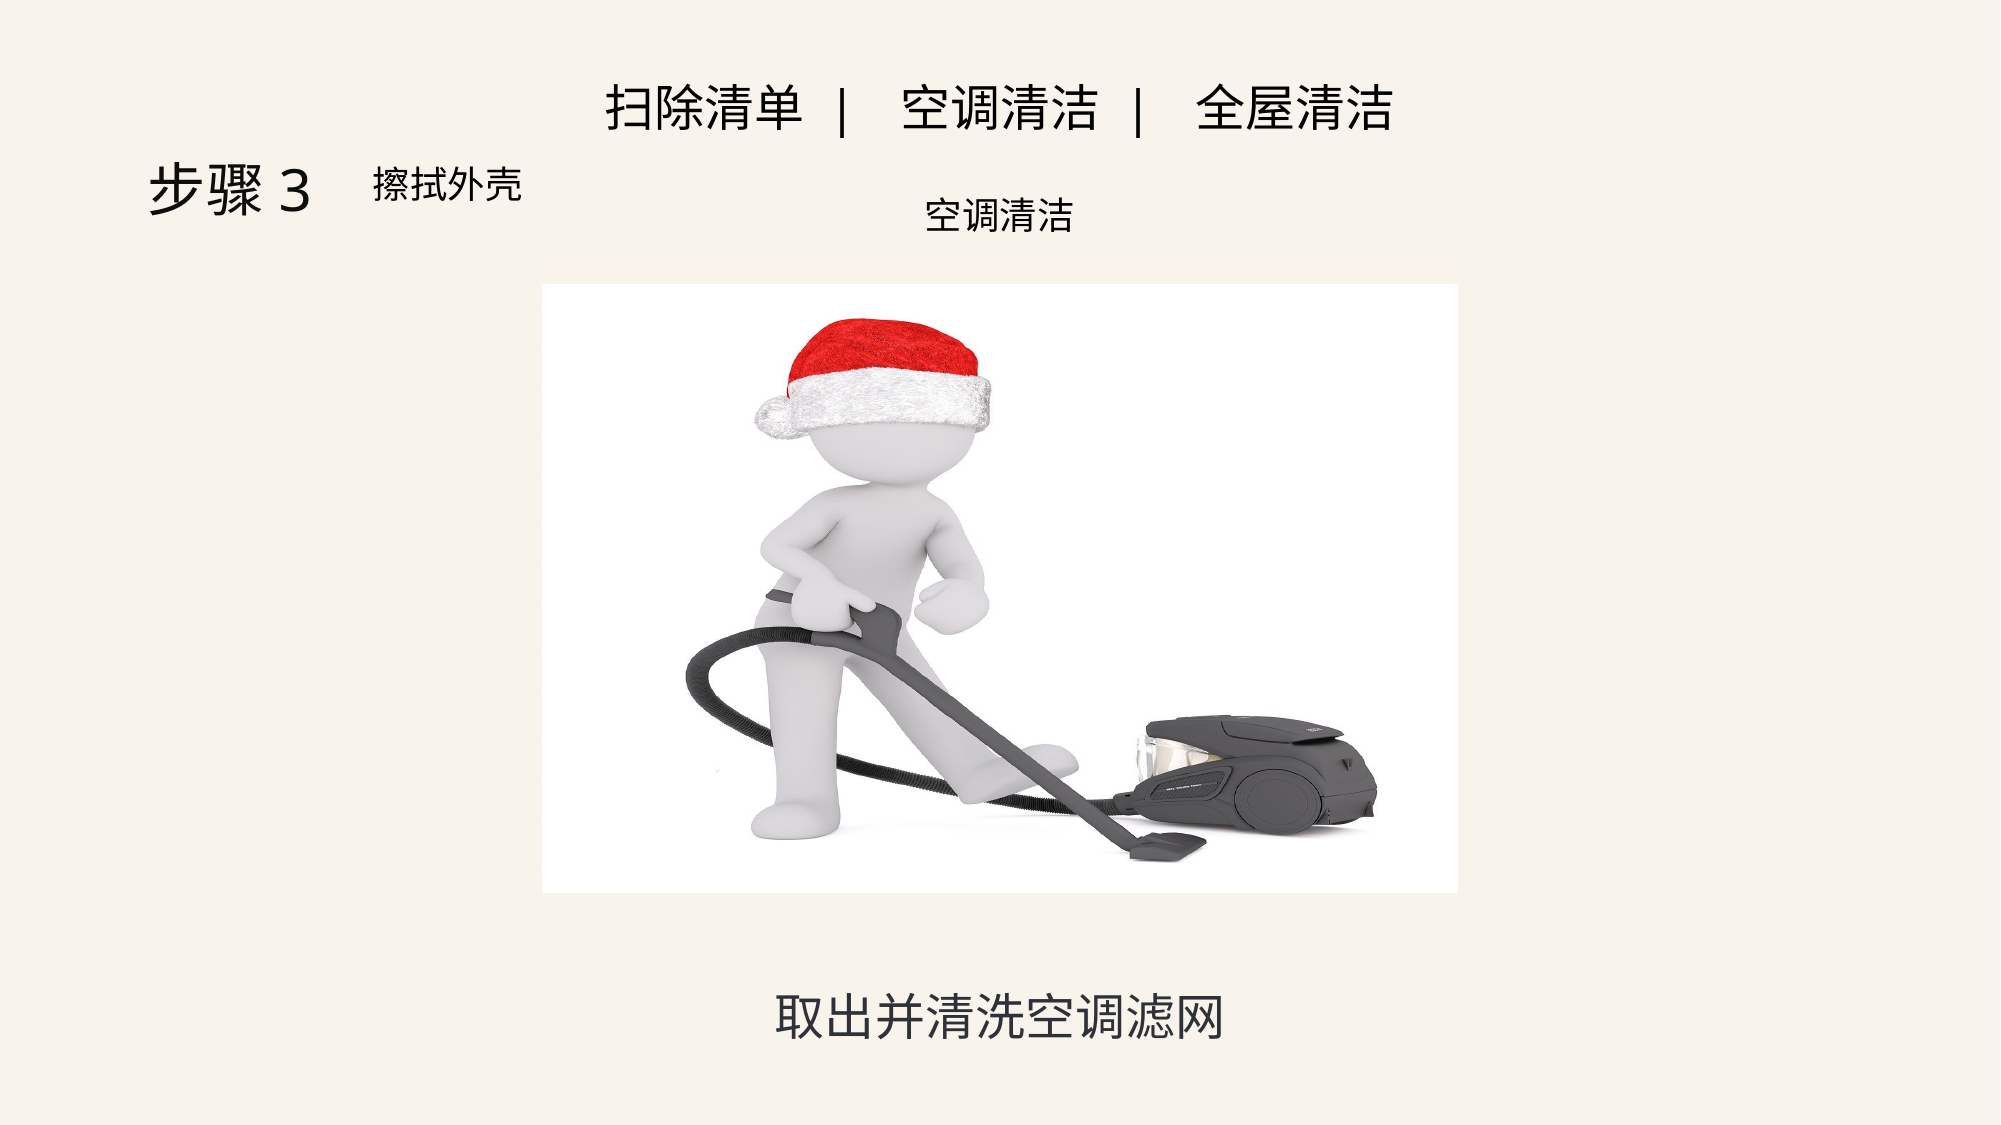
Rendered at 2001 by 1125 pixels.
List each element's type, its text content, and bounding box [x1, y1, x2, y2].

text_box 空调清洁 [730, 184, 1270, 245]
text_box 步骤3 [133, 145, 358, 230]
picture [542, 284, 1458, 893]
text_box 擦拭外壳 [357, 153, 710, 214]
text_box 取出并清洗空调滤网 [142, 978, 1858, 1053]
text_box 扫除清单 | 空调清洁 | 全屋清洁 [357, 69, 1643, 145]
